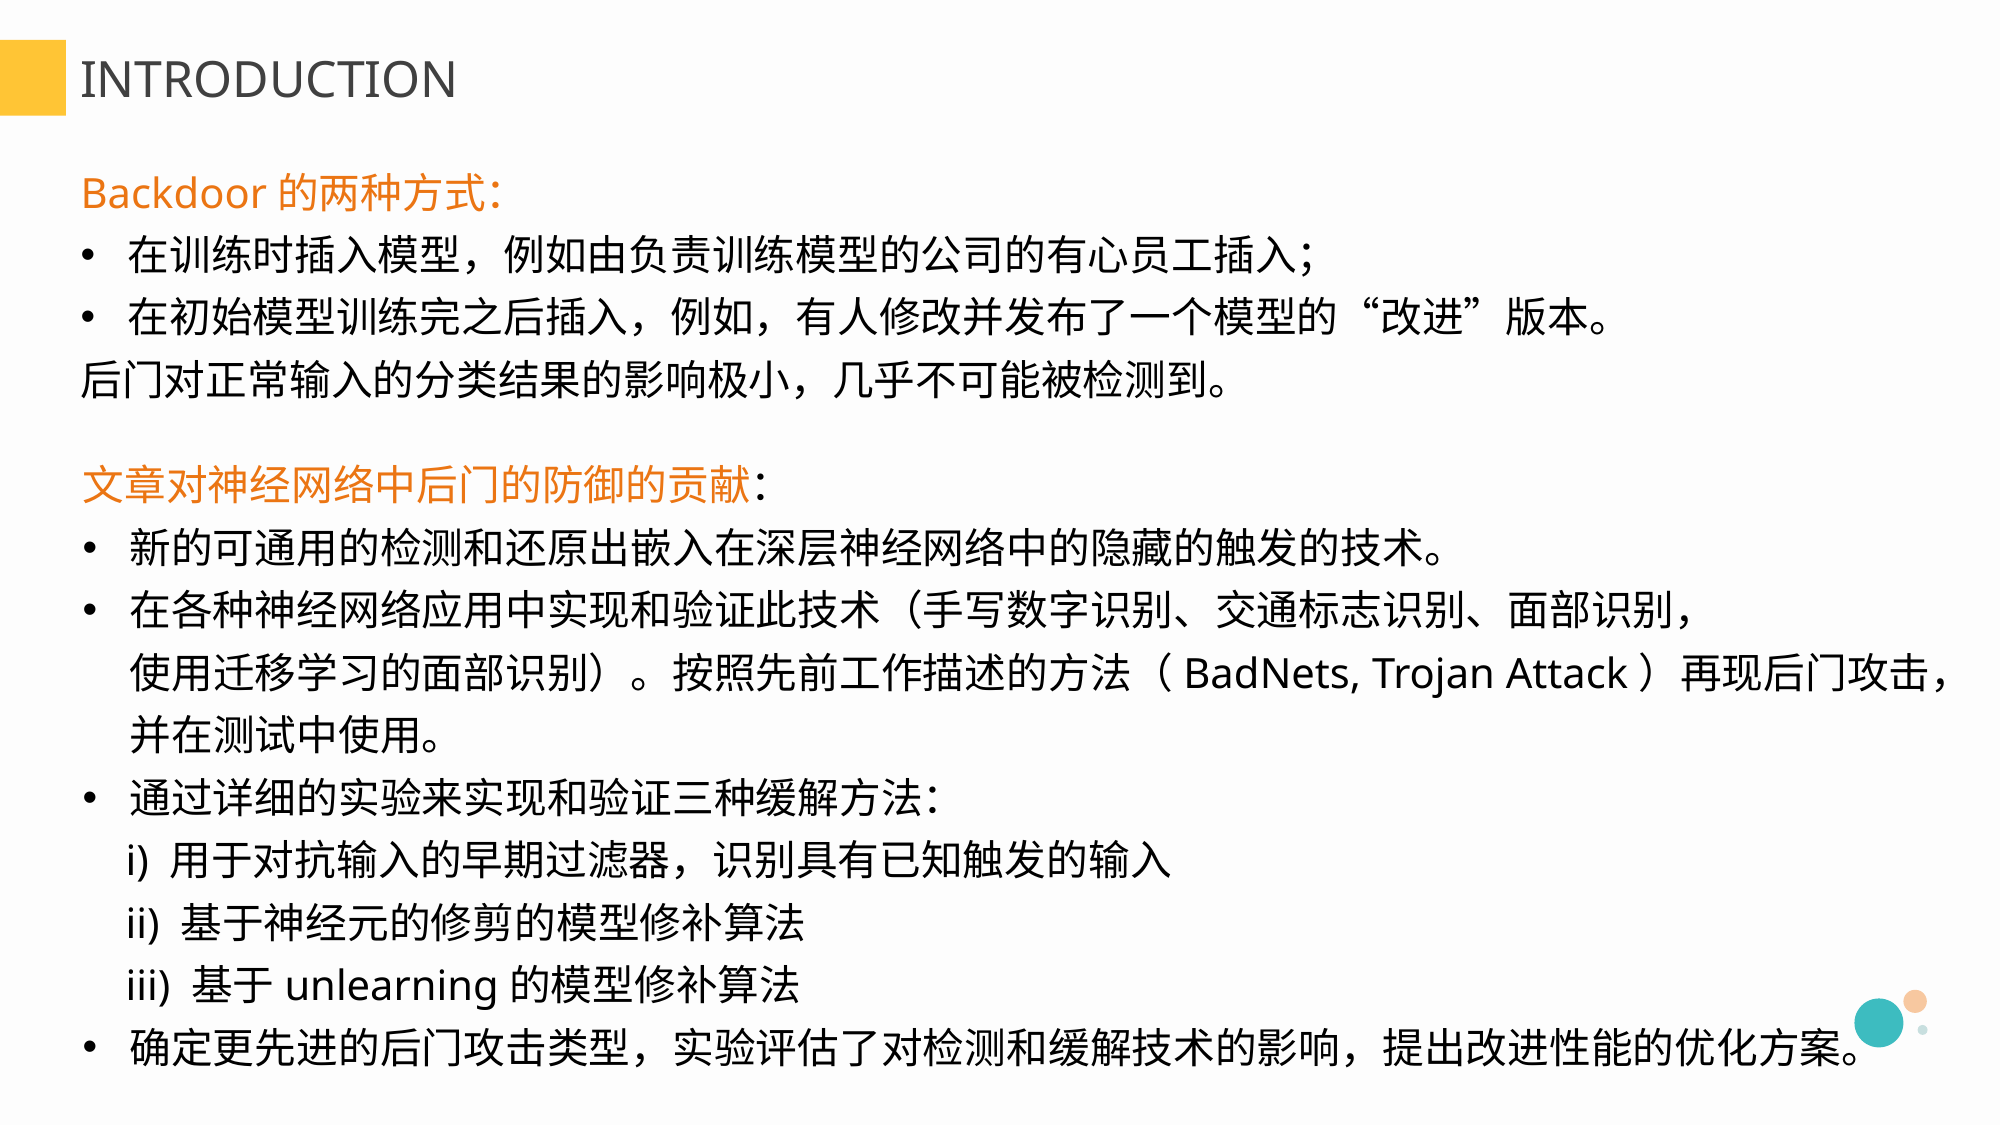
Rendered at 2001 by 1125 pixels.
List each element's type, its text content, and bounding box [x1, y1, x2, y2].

text_box 文章对神经网络中后门的防御的贡献： 新的可通用的检测和还原出嵌入在深层神经网络中的隐藏的触发的技术。 在各种神经网络应用中实现和验证此技术（手写数字识别、交通标志识别、面部识别， 使用迁移学习的面部识别）。按照先前工作描述的方法（BadNets, Trojan Attack）再现后门攻击， 并在测试中使用。 通过详细的实验来实现和验证三种缓解方法： i) 用于对抗输入的早期过滤器，识别具有已知触发的输入 ii) 基于神经元的修剪的模型修补算法 iii) 基于unlearning的模型修补算法 确定更先进的后门攻击类型，实验评估了对检测和缓解技术的影响，提出改进性能的优化方案。 [67, 439, 1988, 1125]
text_box Backdoor的两种方式： 在训练时插入模型，例如由负责训练模型的公司的有心员工插入； 在初始模型训练完之后插入，例如，有人修改并发布了一个模型的“改进”版本。 后门对正常输入的分类结果的影响极小，几乎不可能被检测到。 [65, 146, 1816, 412]
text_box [0, 39, 474, 116]
